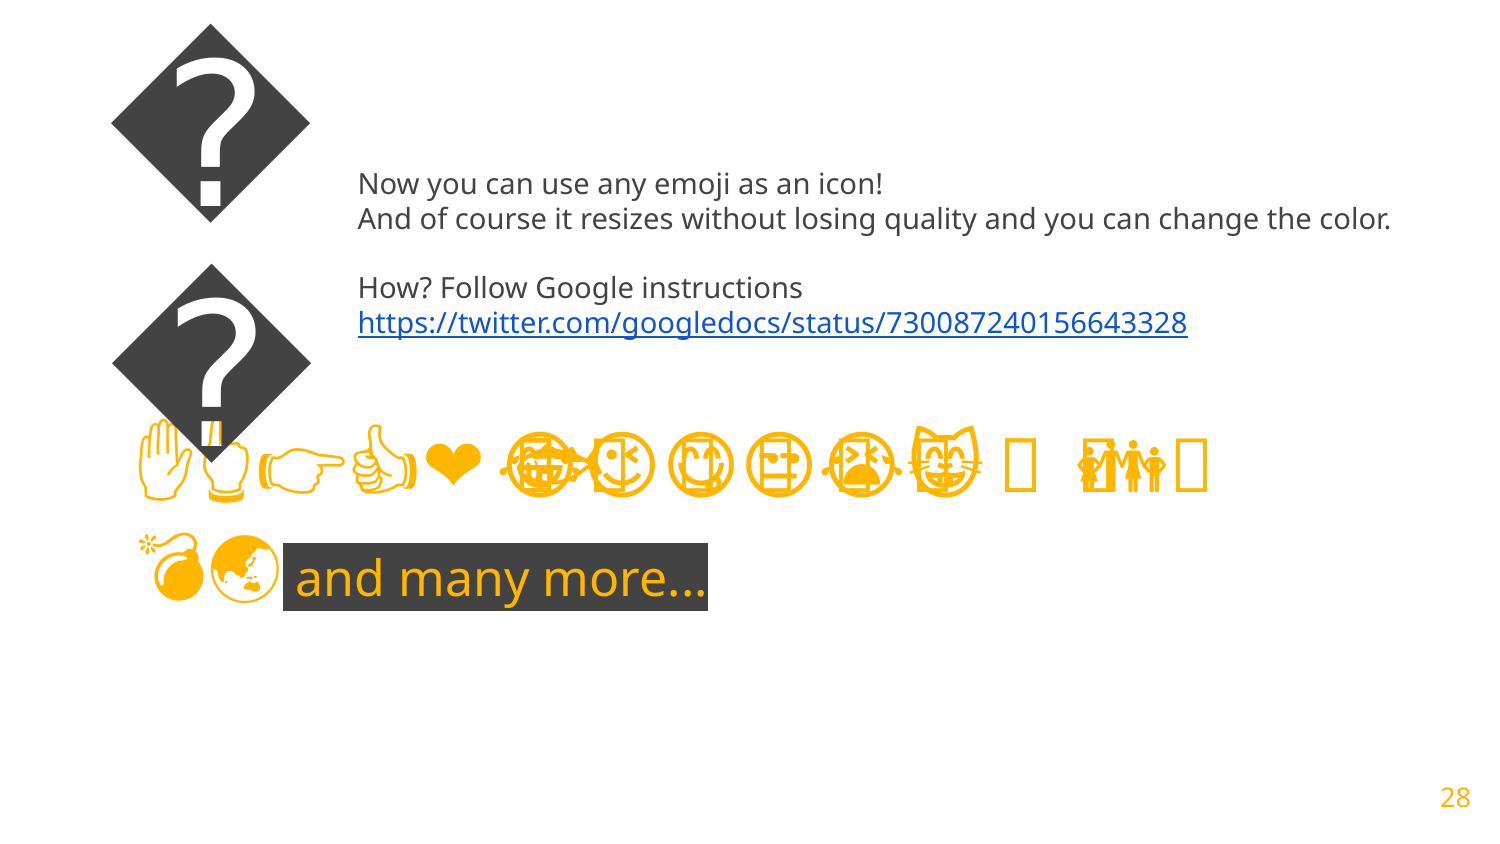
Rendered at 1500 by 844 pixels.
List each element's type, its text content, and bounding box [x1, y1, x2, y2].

text_box ✋👆👉👍👤👦👧👨👩👪💃🏃💑❤😂😉😋😒😭👶😸🐟🍒🍔💣📌📖🔨🎃🎈🎨🏈🏰🌏🔌🔑 and many more... [120, 389, 1322, 812]
text_box Now you can use any emoji as an icon! And of course it resizes without losing quality and you can change the color. How? Follow Google instructions https://twitter.com/googledocs/status/730087240156643328 [342, 149, 1438, 377]
slide_number 28 [1411, 753, 1500, 844]
text_box 😉 [93, 140, 331, 353]
